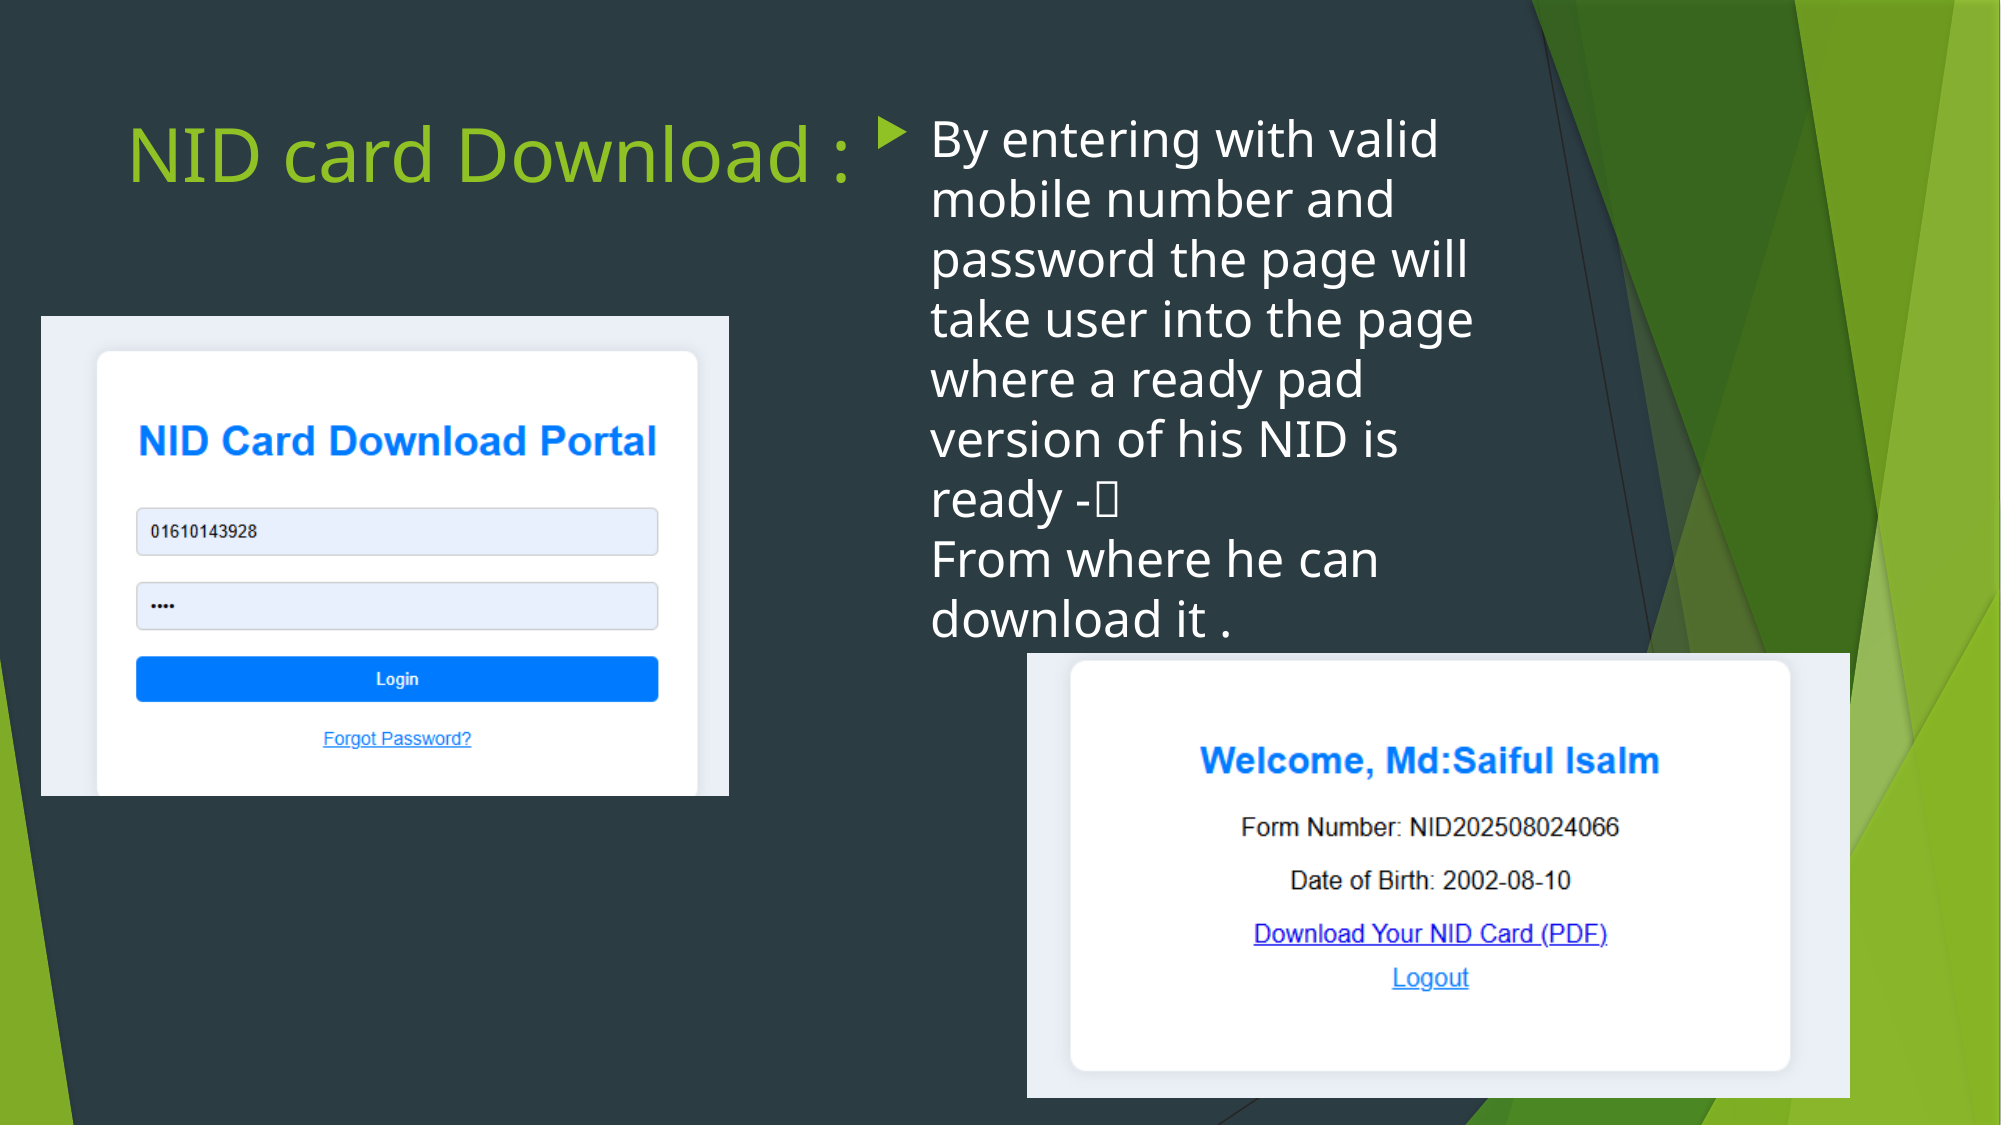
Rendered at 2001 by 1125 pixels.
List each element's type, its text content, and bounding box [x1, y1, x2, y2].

picture [1026, 652, 1850, 1098]
list By entering with valid mobile number and password the page will take user into the page where a ready pad version of his NID is ready - From where he can download it . [859, 99, 1546, 737]
title NID card Download : [111, 99, 859, 317]
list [41, 316, 729, 797]
